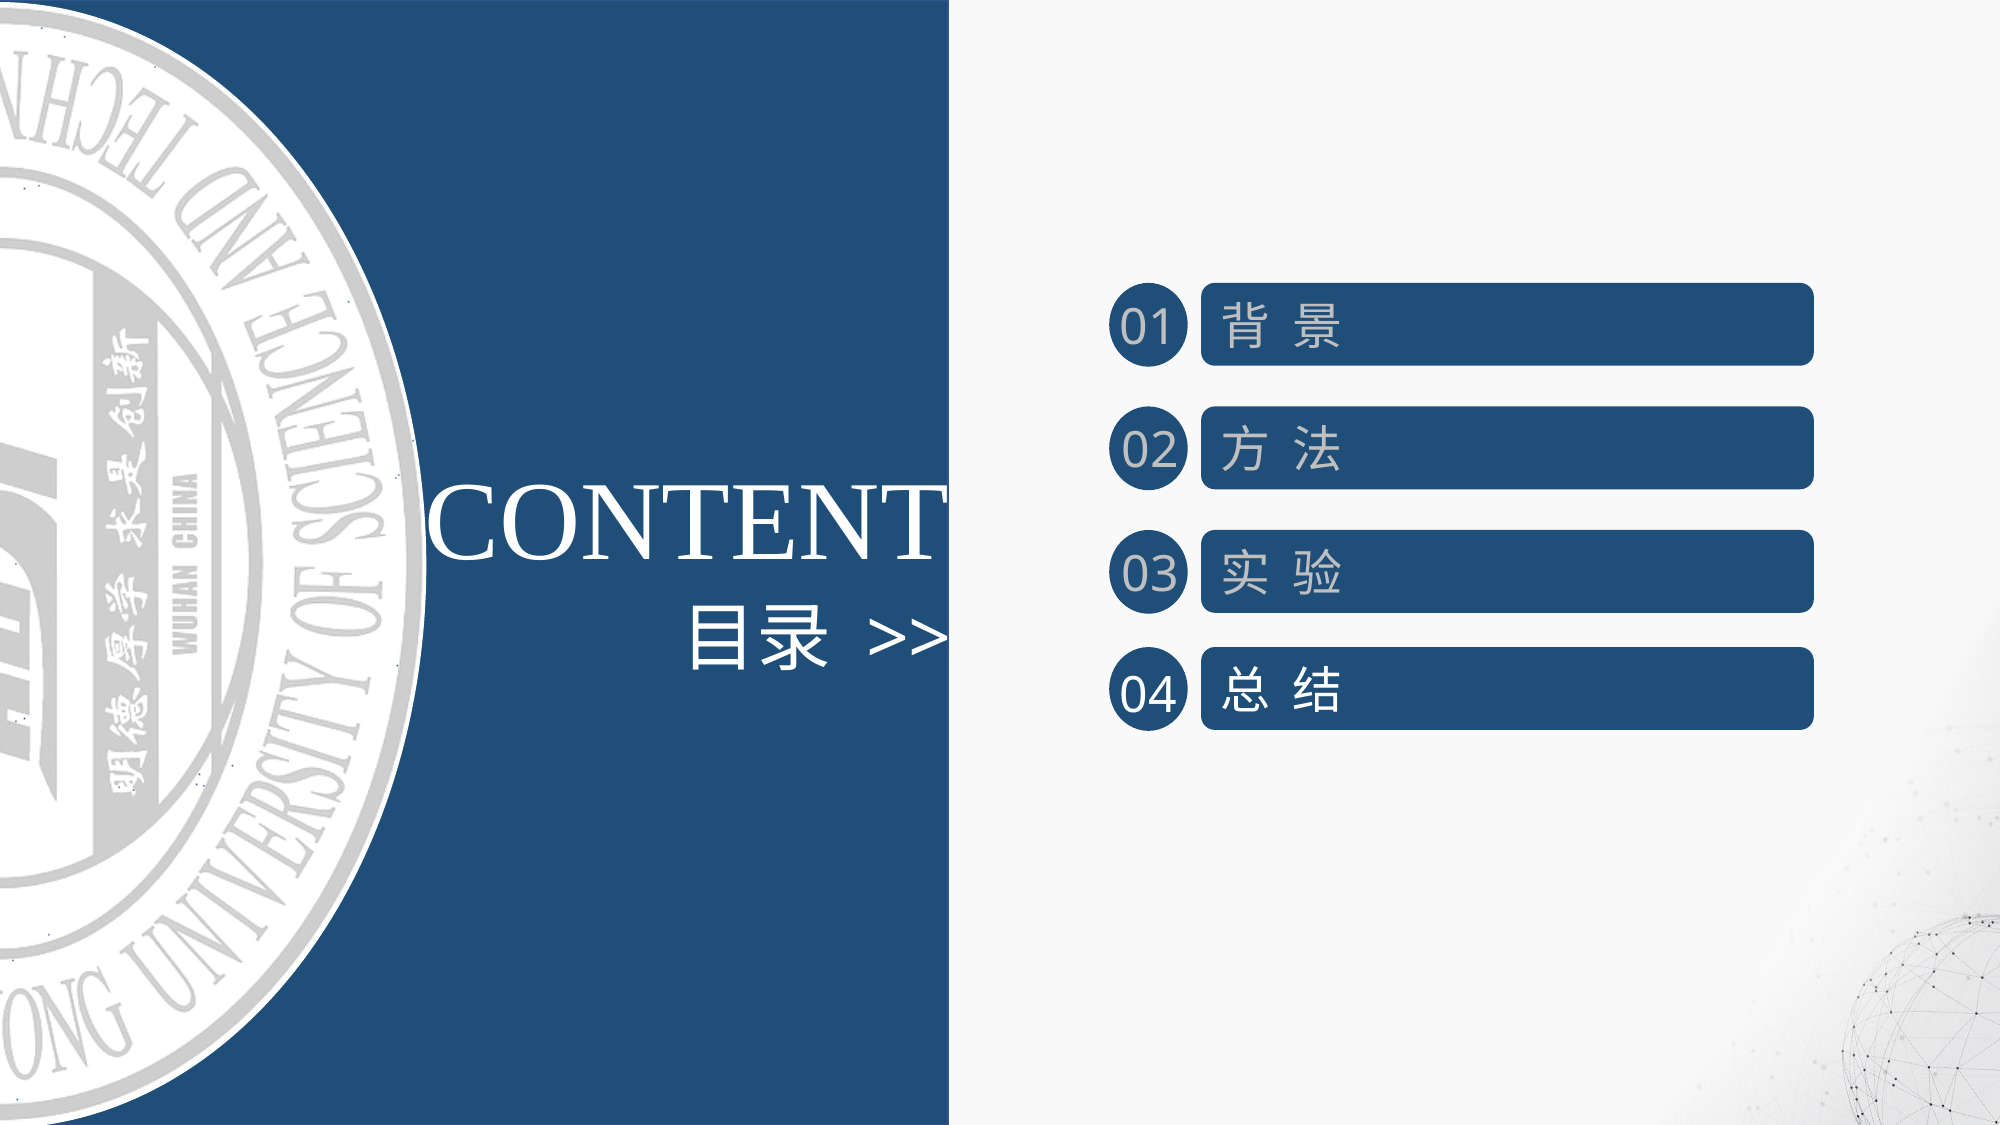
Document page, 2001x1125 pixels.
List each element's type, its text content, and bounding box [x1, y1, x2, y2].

text_box [1128, 609, 1169, 615]
text_box 背 景 [1203, 282, 1814, 366]
text_box 03 [1095, 533, 1205, 609]
text_box [1131, 281, 1166, 286]
text_box 02 [1095, 410, 1205, 486]
text_box CONTENT [561, 439, 1002, 590]
text_box [1123, 646, 1174, 655]
text_box 实 验 [1205, 529, 1814, 613]
text_box 01 [1093, 286, 1203, 362]
text_box [1129, 486, 1168, 492]
picture [0, 136, 561, 994]
text_box 方 法 [1205, 406, 1814, 490]
text_box 04 [1093, 655, 1203, 730]
text_box [52, 590, 949, 1125]
text_box [0, 0, 949, 439]
text_box 总 结 [1202, 647, 1814, 730]
text_box [1128, 362, 1169, 368]
text_box [1131, 528, 1166, 533]
text_box 目录 >> [666, 582, 967, 688]
picture [949, 0, 2000, 1125]
text_box [1130, 405, 1167, 410]
